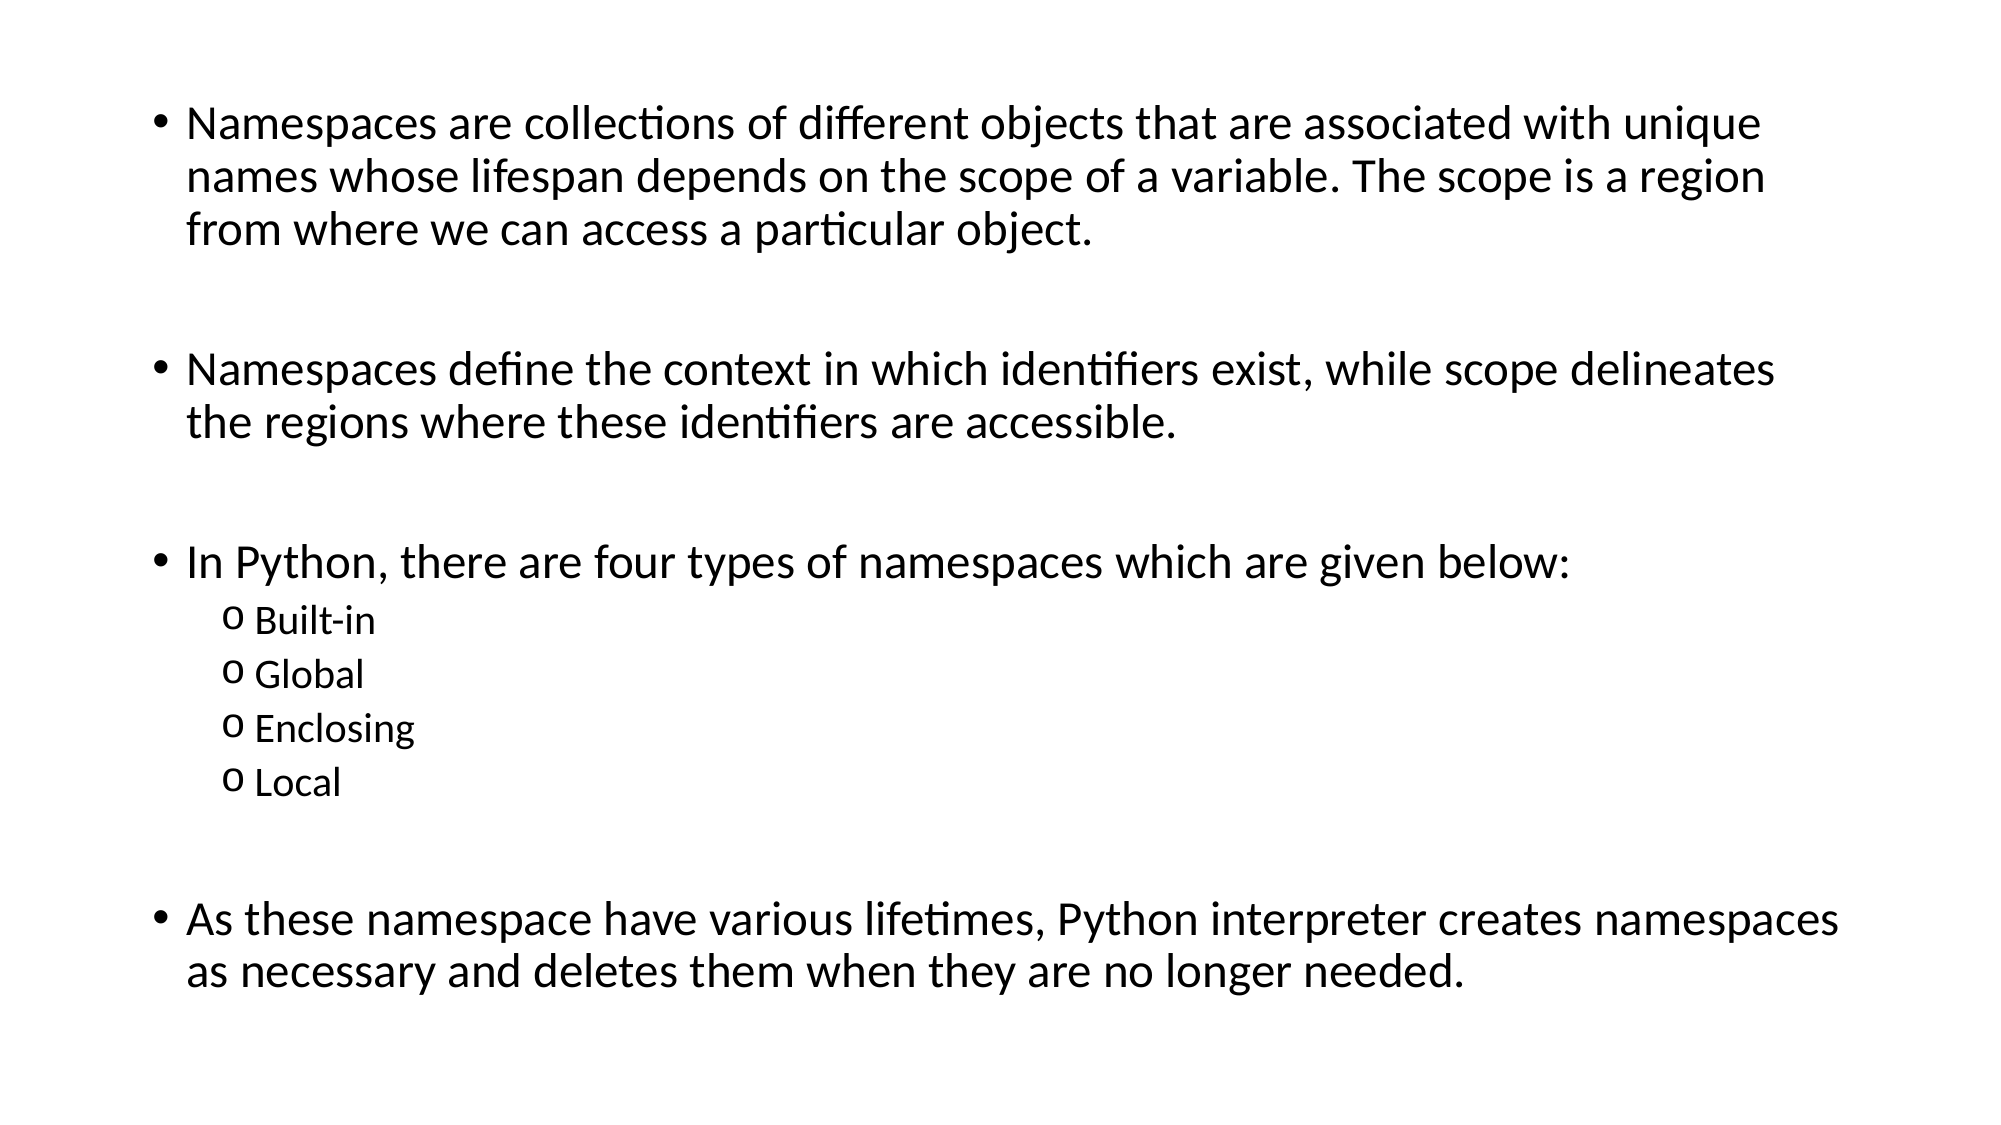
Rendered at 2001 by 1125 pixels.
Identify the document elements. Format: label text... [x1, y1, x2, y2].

list Namespaces are collections of different objects that are associated with unique names whose lifespan depends on the scope of a variable. The scope is a region from where we can access a particular object. Namespaces define the context in which identifiers exist, while scope delineates the regions where these identifiers are accessible. In Python, there are four types of namespaces which are given below: Built-in Global Enclosing Local As these namespace have various lifetimes, Python interpreter creates namespaces as necessary and deletes them when they are no longer needed. [137, 90, 1863, 1014]
